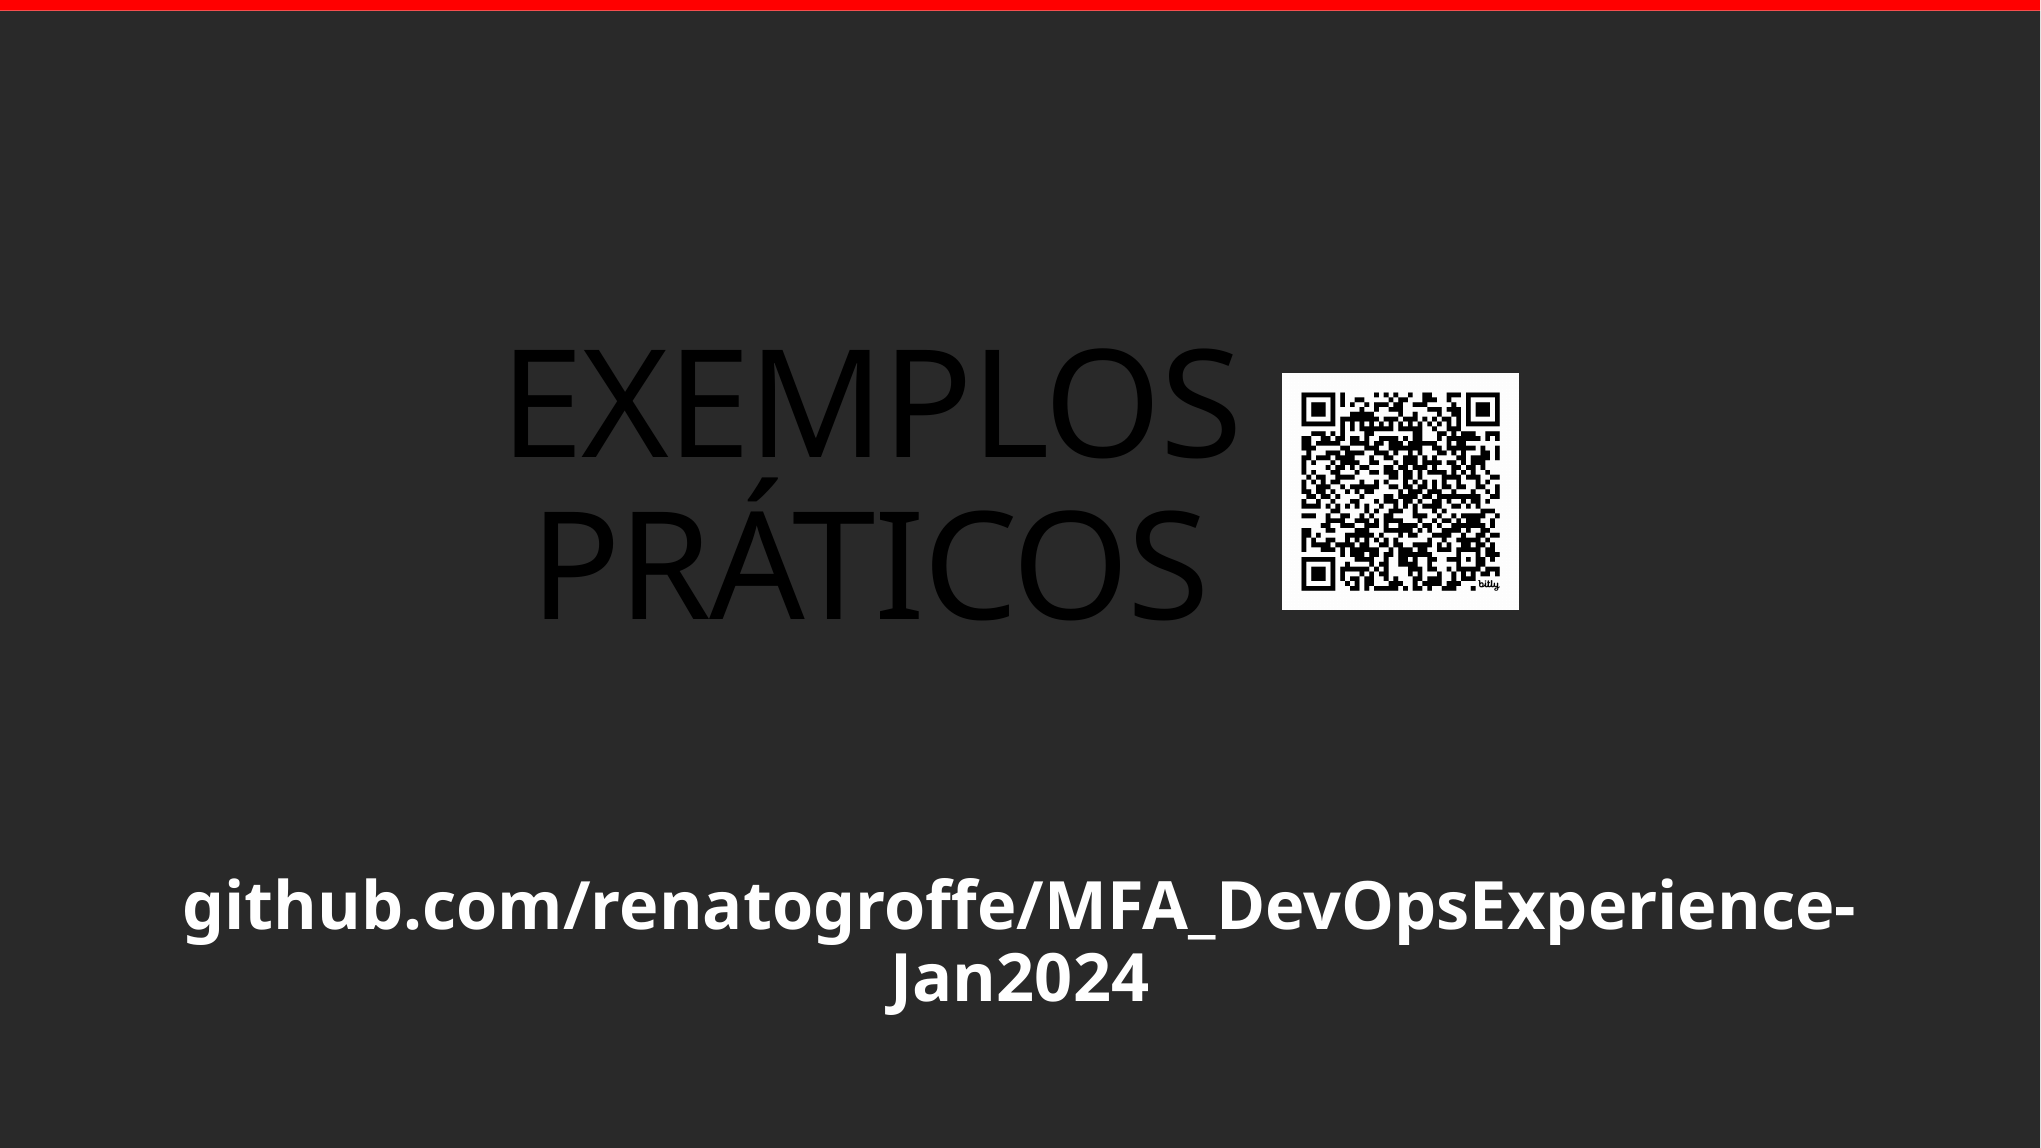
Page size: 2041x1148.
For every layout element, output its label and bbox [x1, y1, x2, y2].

picture [1282, 373, 1519, 611]
text_box [0, 0, 2041, 1148]
